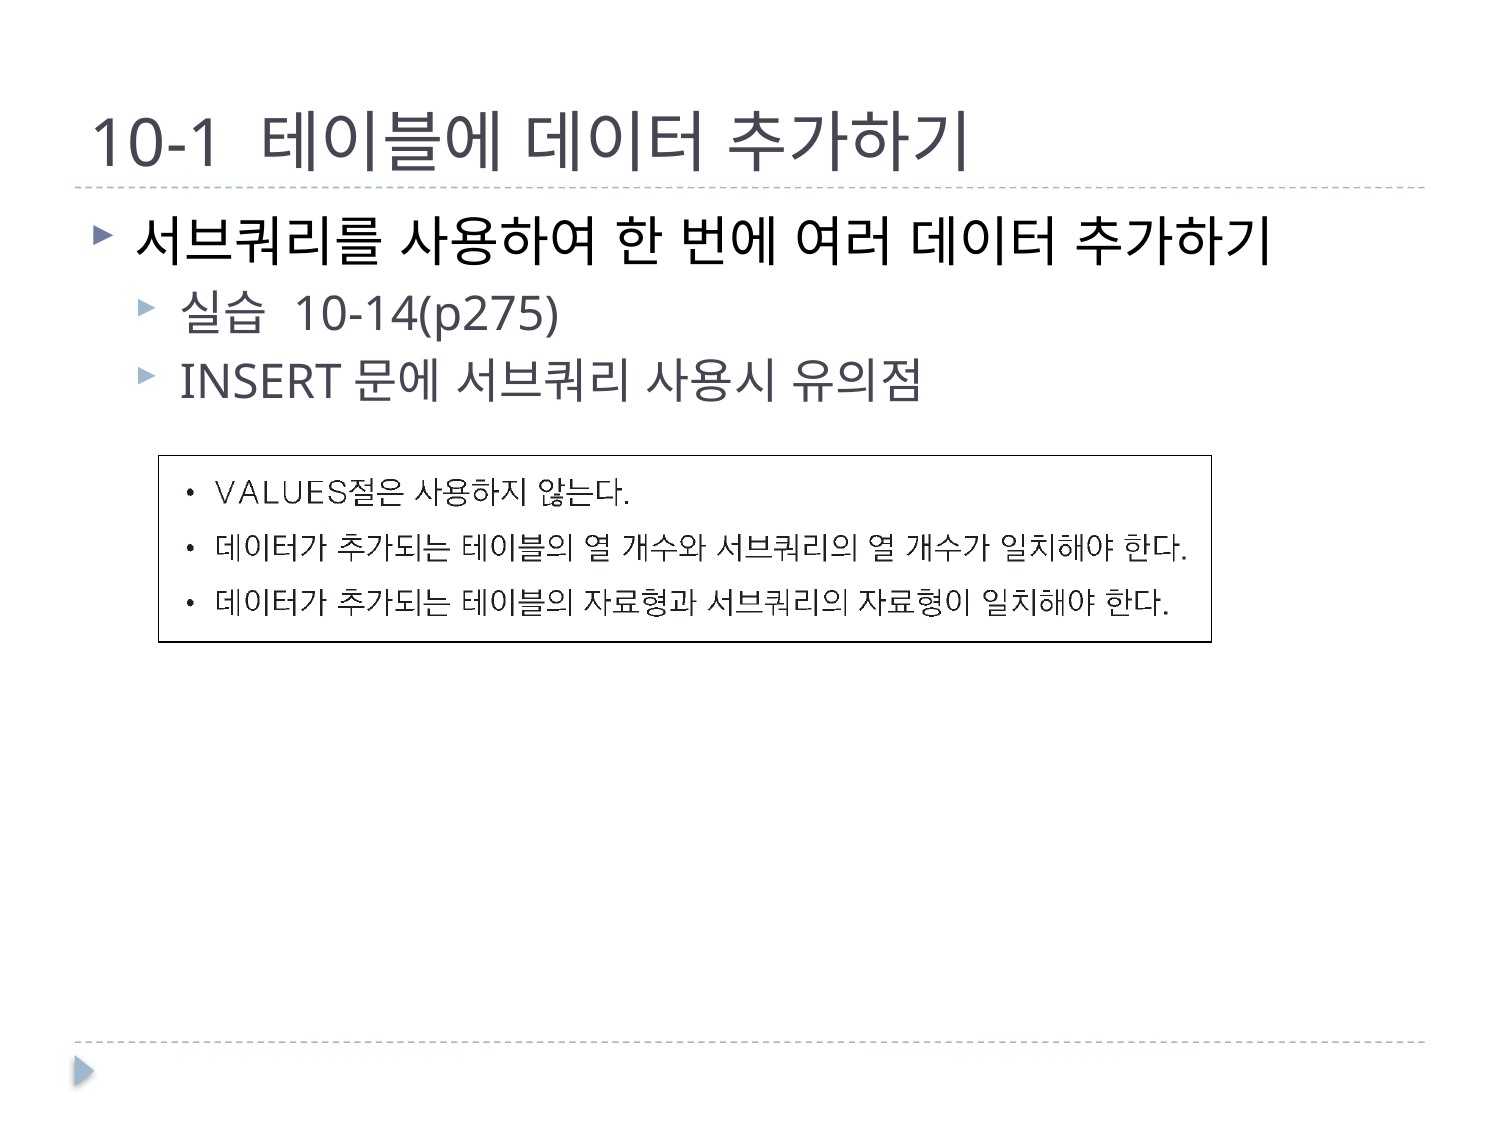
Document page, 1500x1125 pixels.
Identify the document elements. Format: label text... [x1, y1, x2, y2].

picture [159, 455, 1211, 642]
title 10-1 테이블에 데이터 추가하기 [75, 24, 1425, 188]
list 서브쿼리를 사용하여 한 번에 여러 데이터 추가하기 실습 10-14(p275) INSERT문에 서브쿼리 사용시 유의점 [75, 200, 1425, 1010]
